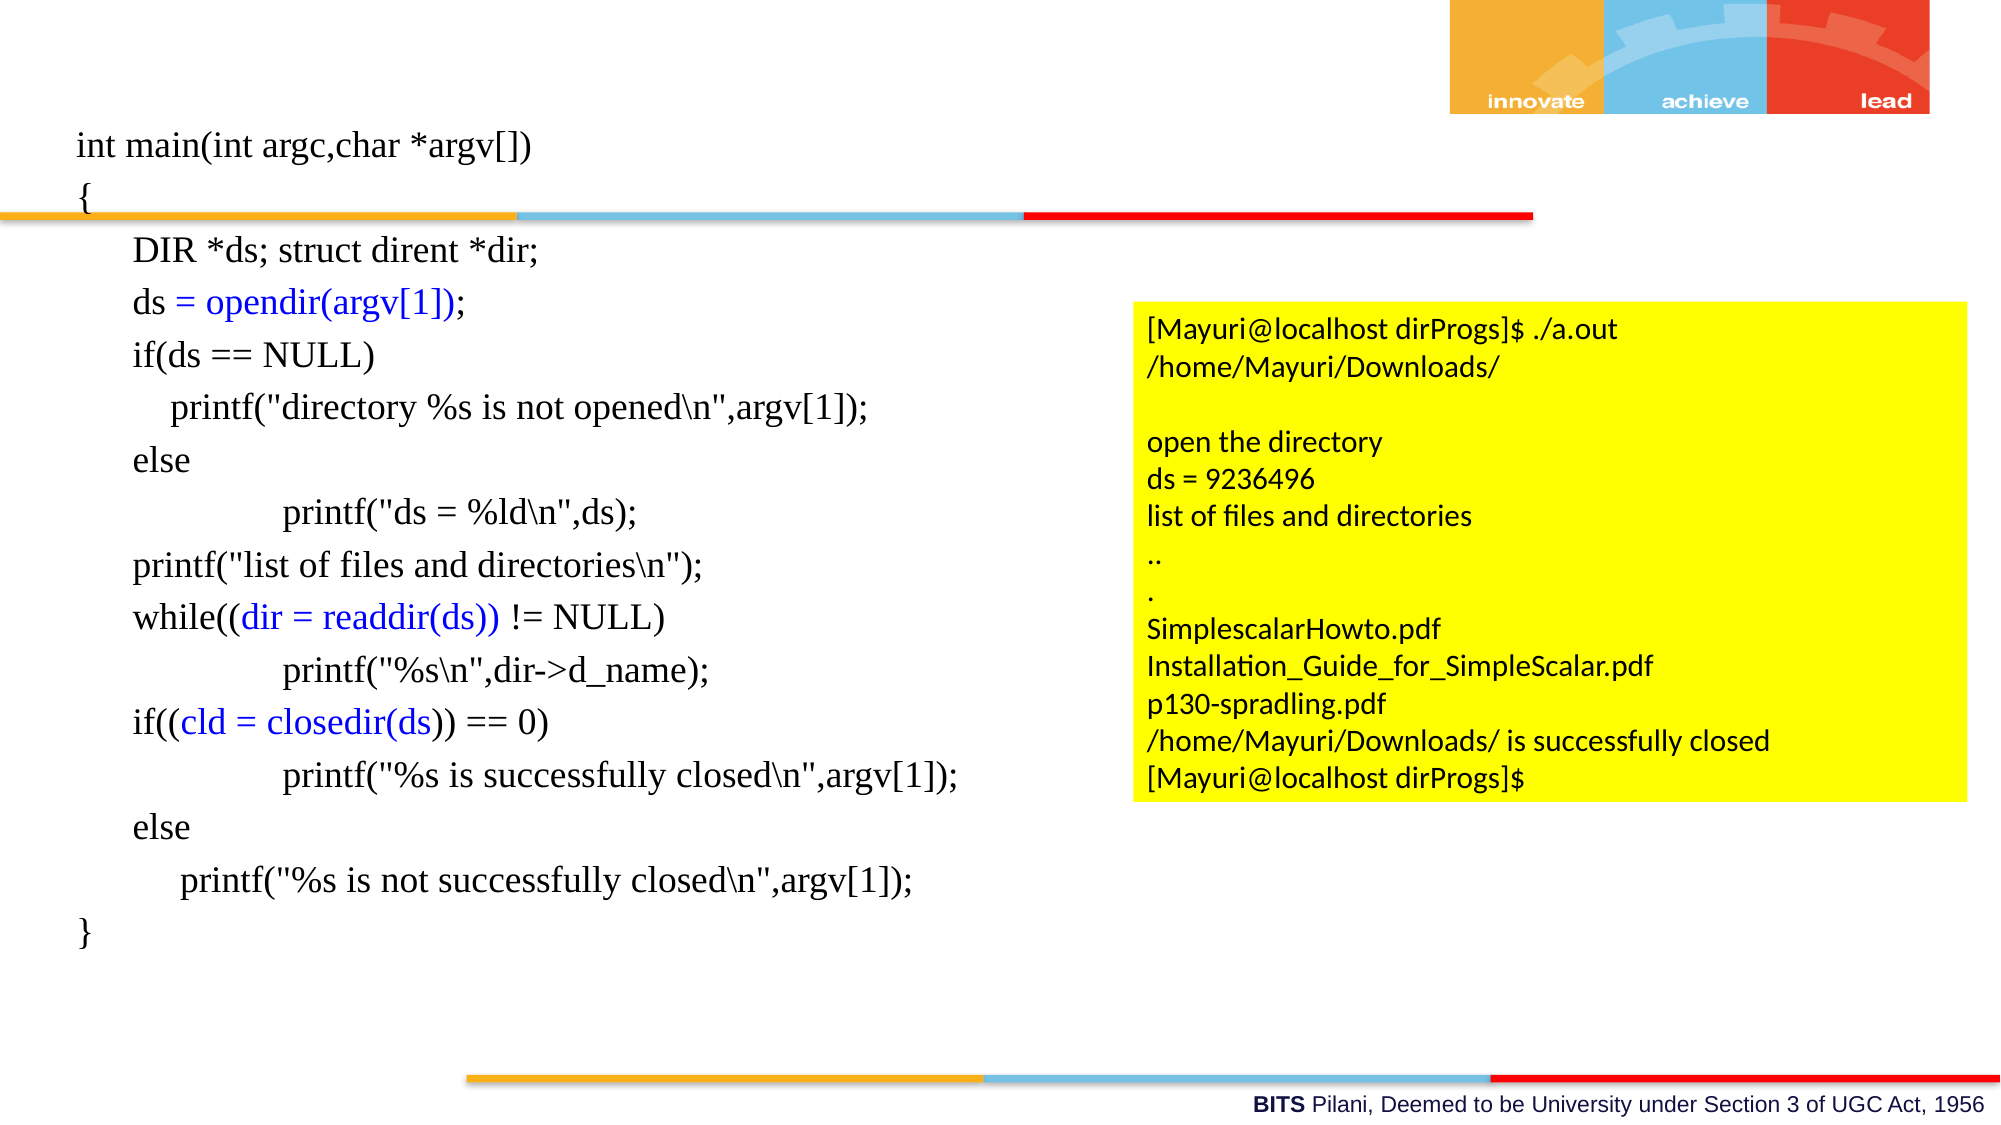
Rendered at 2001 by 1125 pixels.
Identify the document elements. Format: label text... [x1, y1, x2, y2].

picture [1449, 0, 1930, 114]
text_box [Mayuri@localhost dirProgs]$ ./a.out /home/Mayuri/Downloads/ open the directory ds = 9236496 list of files and directories .. . SimplescalarHowto.pdf Installation_Guide_for_SimpleScalar.pdf p130-spradling.pdf /home/Mayuri/Downloads/ is successfully closed [Mayuri@localhost dirProgs]$ [1133, 301, 1968, 802]
list int main(int argc,char *argv[]) { DIR *ds; struct dirent *dir; ds = opendir(argv[1]); if(ds == NULL) printf("directory %s is not opened\n",argv[1]); else printf("ds = %ld\n",ds); printf("list of files and directories\n"); while((dir = readdir(ds)) != NULL) printf("%s\n",dir->d_name); if((cld = closedir(ds)) == 0) printf("%s is successfully closed\n",argv[1]); else printf("%s is not successfully closed\n",argv[1]); } [62, 29, 1267, 1073]
